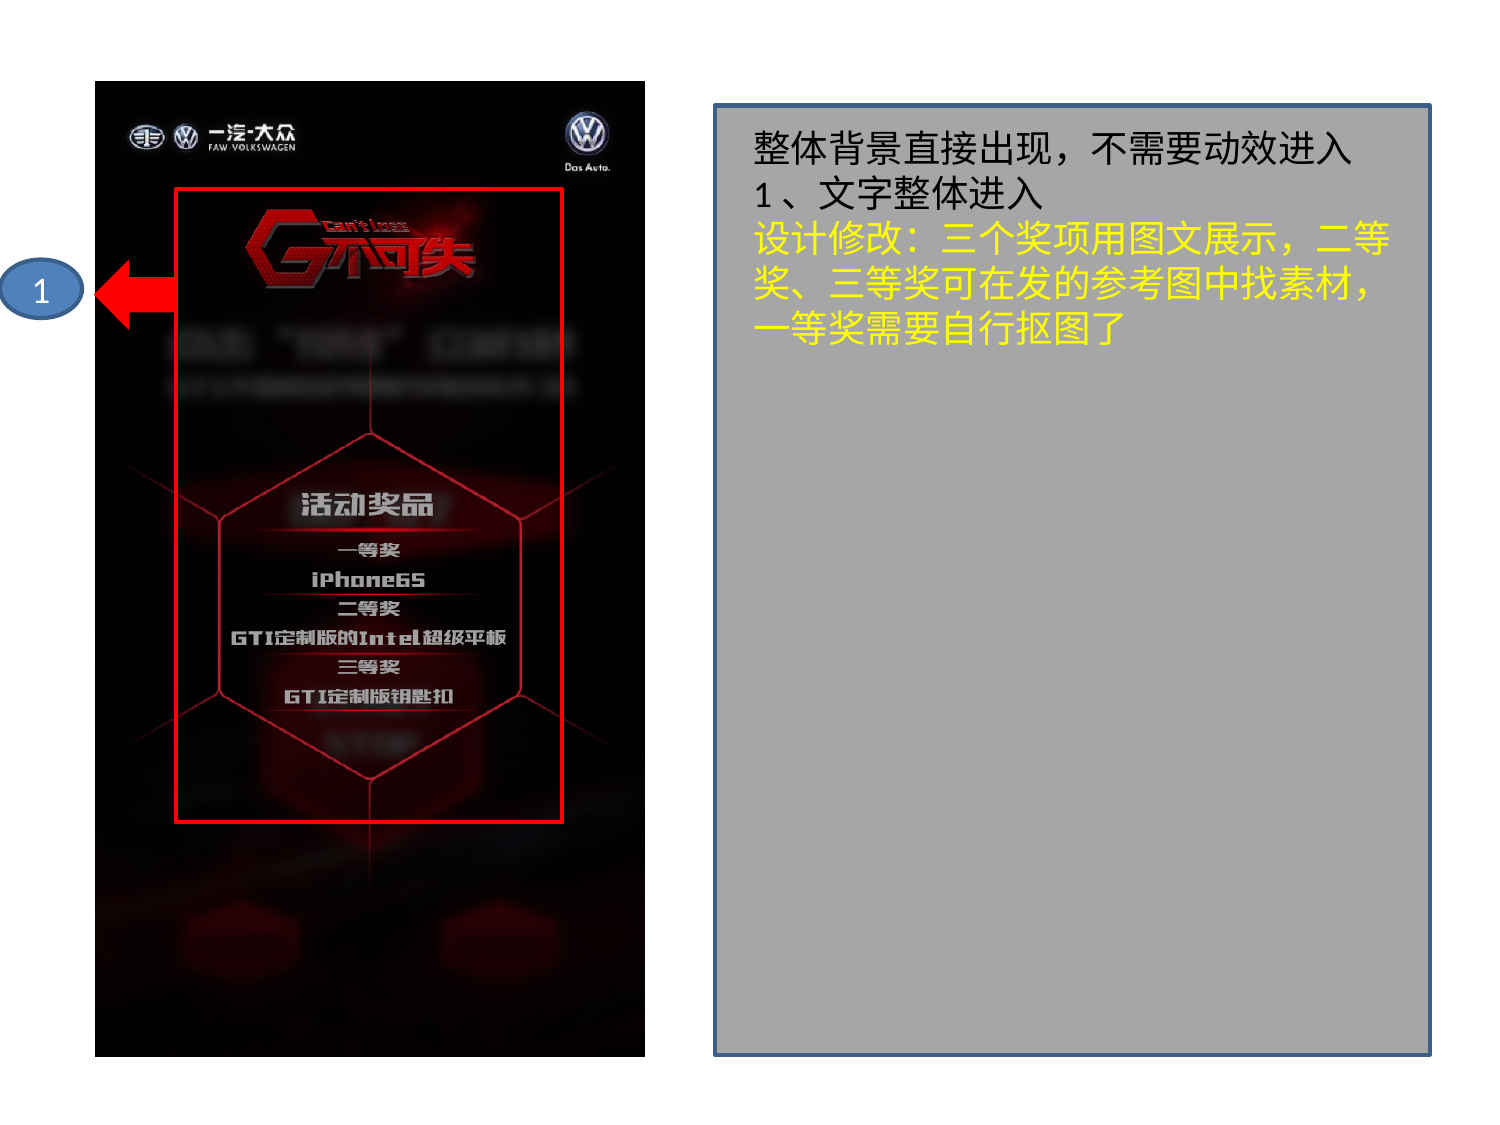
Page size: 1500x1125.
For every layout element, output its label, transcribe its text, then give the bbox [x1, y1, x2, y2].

picture [95, 81, 645, 1057]
text_box 1 [0, 257, 85, 321]
text_box 整体背景直接出现，不需要动效进入 1、文字整体进入 设计修改：三个奖项用图文展示，二等奖、三等奖可在发的参考图中找素材，一等奖需要自行抠图了 [738, 117, 1407, 357]
text_box [713, 103, 1432, 1057]
